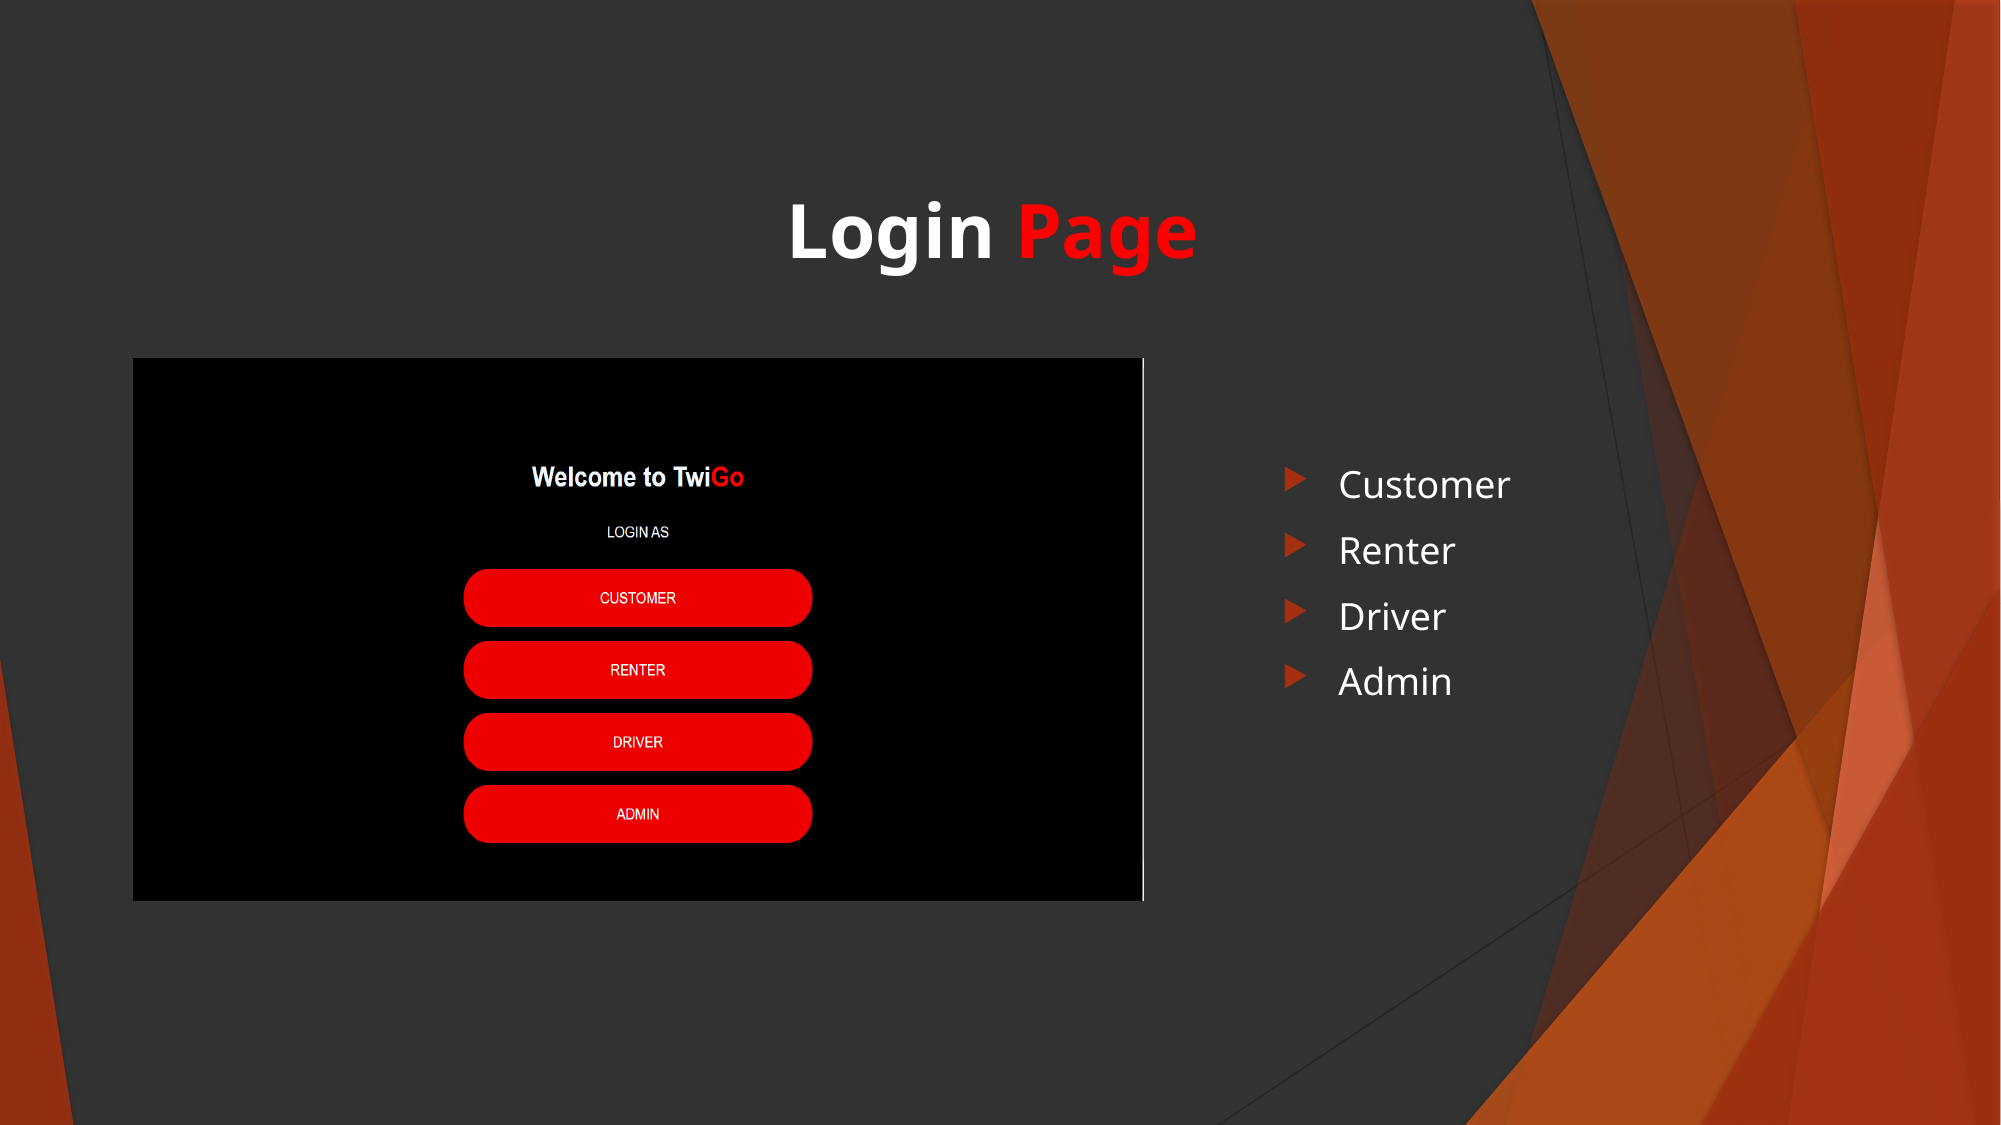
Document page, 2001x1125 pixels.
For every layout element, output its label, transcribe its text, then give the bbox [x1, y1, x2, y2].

title Login Page [111, 176, 1875, 394]
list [133, 357, 1145, 901]
list Customer Renter Driver Admin [1267, 453, 1954, 996]
